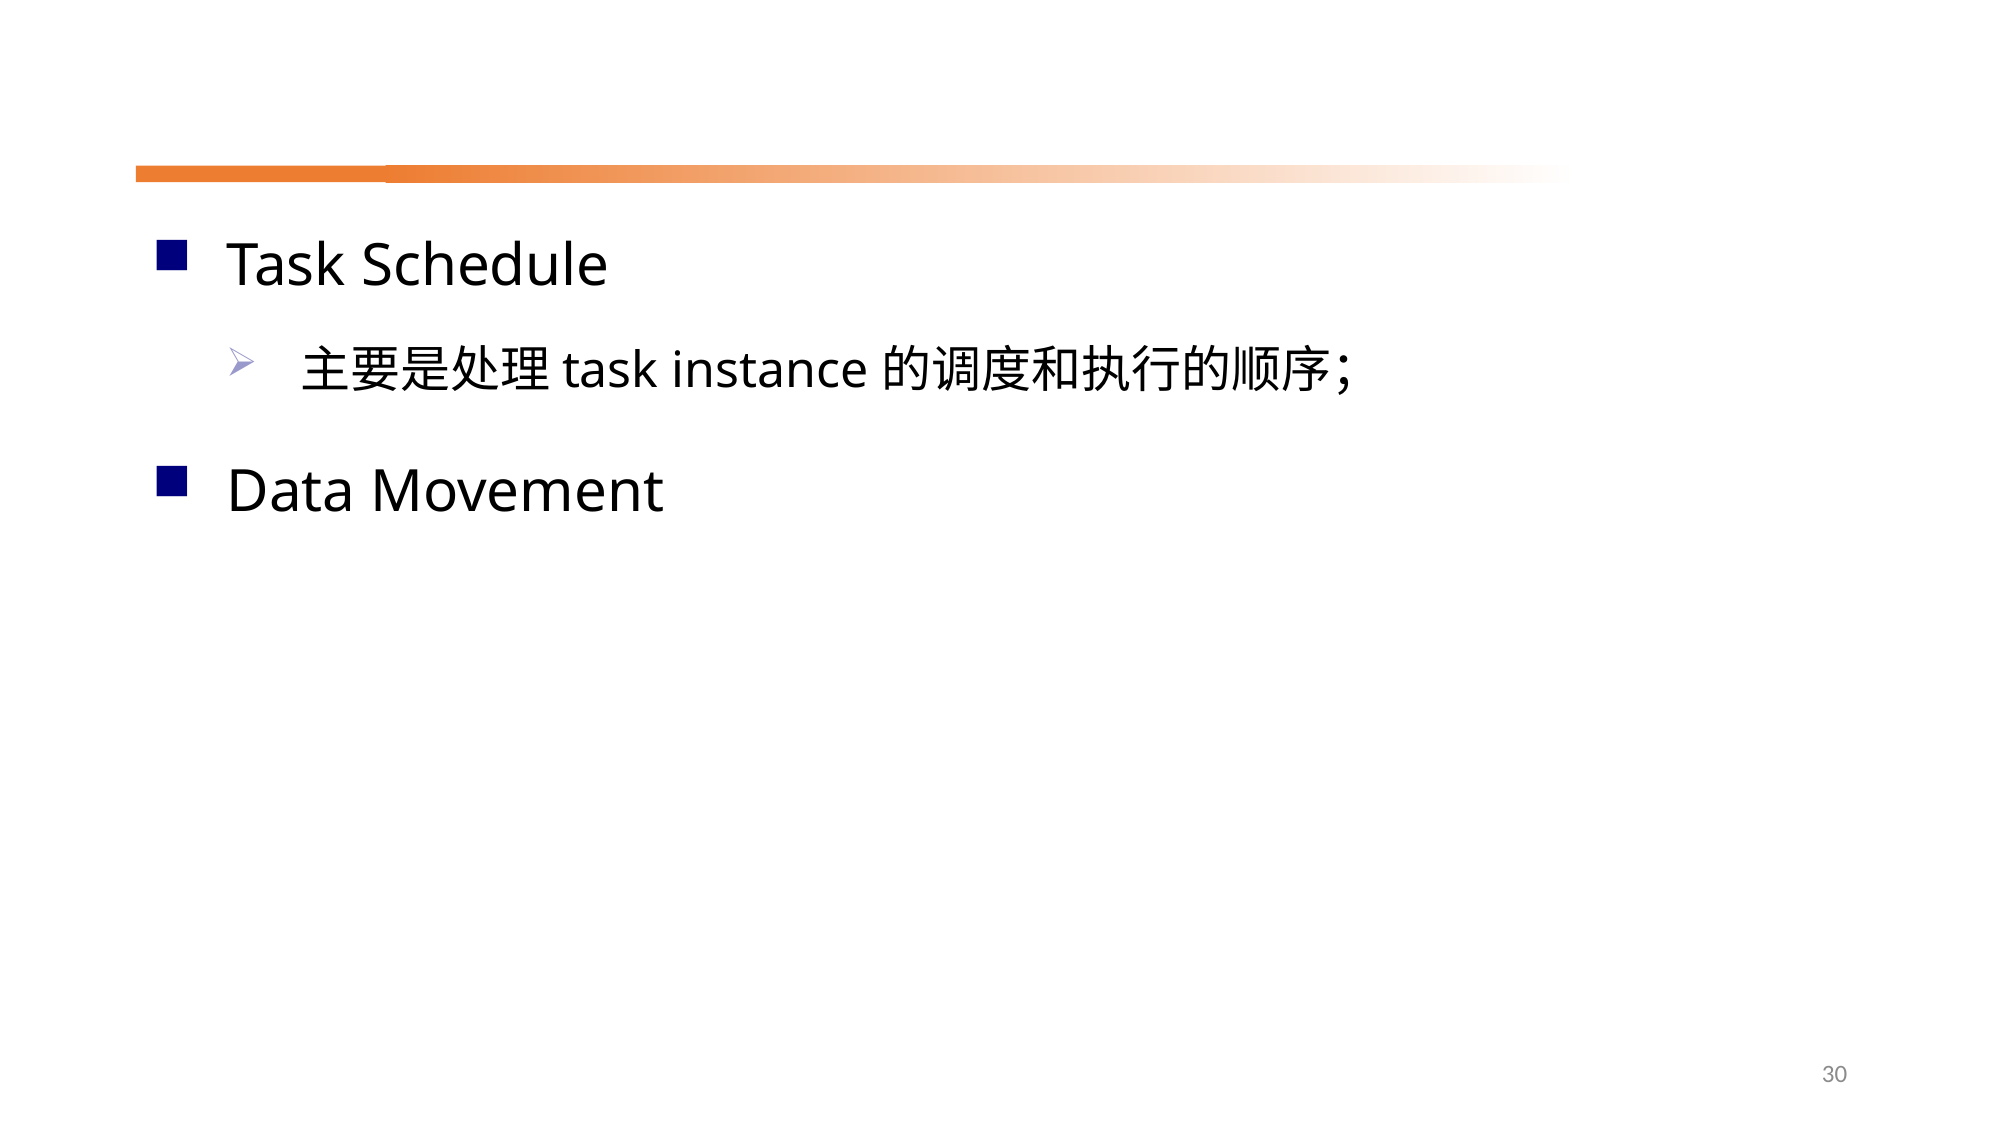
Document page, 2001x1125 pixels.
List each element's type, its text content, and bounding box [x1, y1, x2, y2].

slide_number 30 [1412, 1042, 1863, 1103]
list Task Schedule 主要是处理task instance的调度和执行的顺序； Data Movement [137, 184, 1863, 990]
